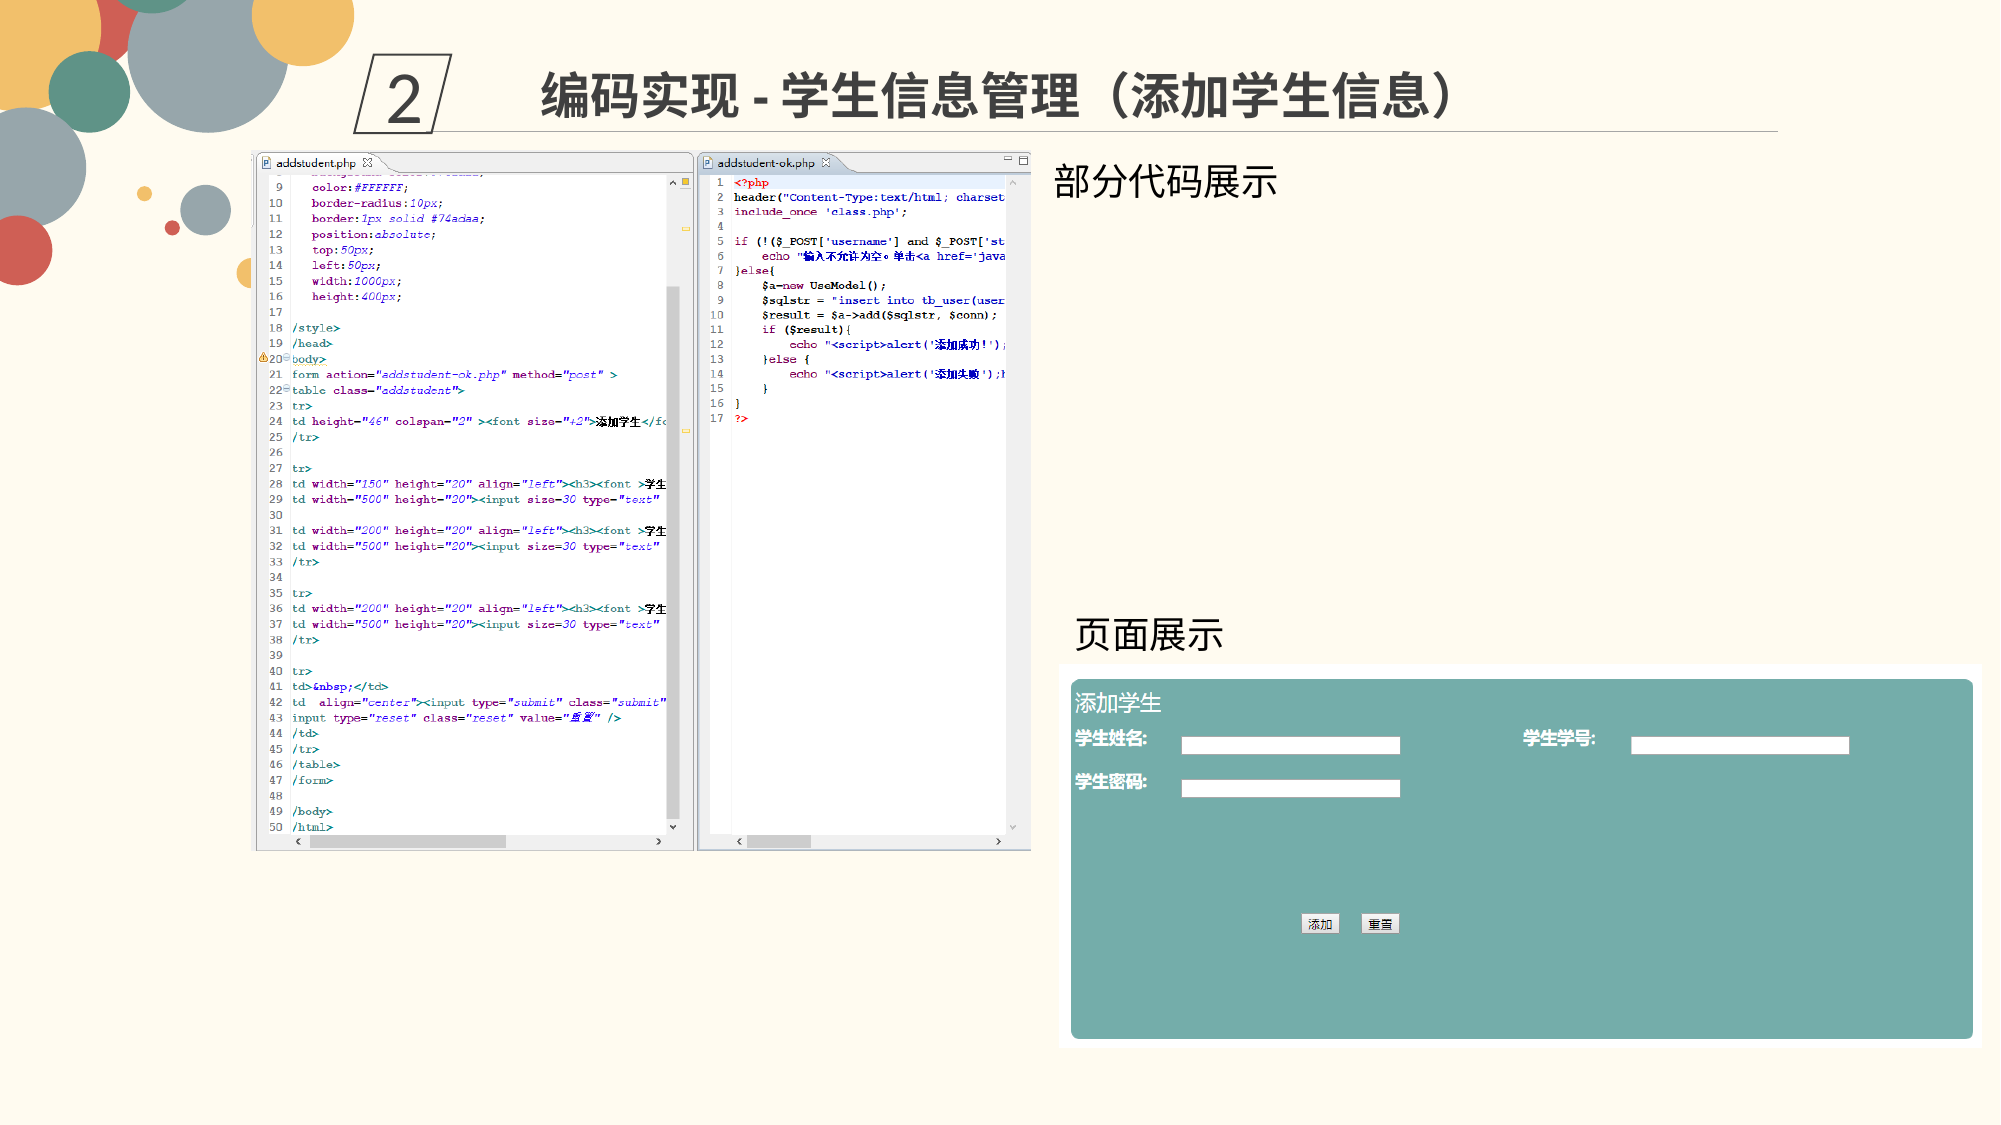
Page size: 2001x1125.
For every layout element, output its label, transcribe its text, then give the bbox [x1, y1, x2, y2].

text_box 编码实现-学生信息管理（添加学生信息） [526, 57, 1557, 131]
text_box 2 [355, 53, 453, 135]
picture [1059, 664, 1982, 1049]
text_box 页面展示 [1059, 604, 1429, 664]
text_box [0, 0, 355, 289]
picture [251, 150, 1031, 851]
text_box 部分代码展示 [1039, 150, 1408, 210]
